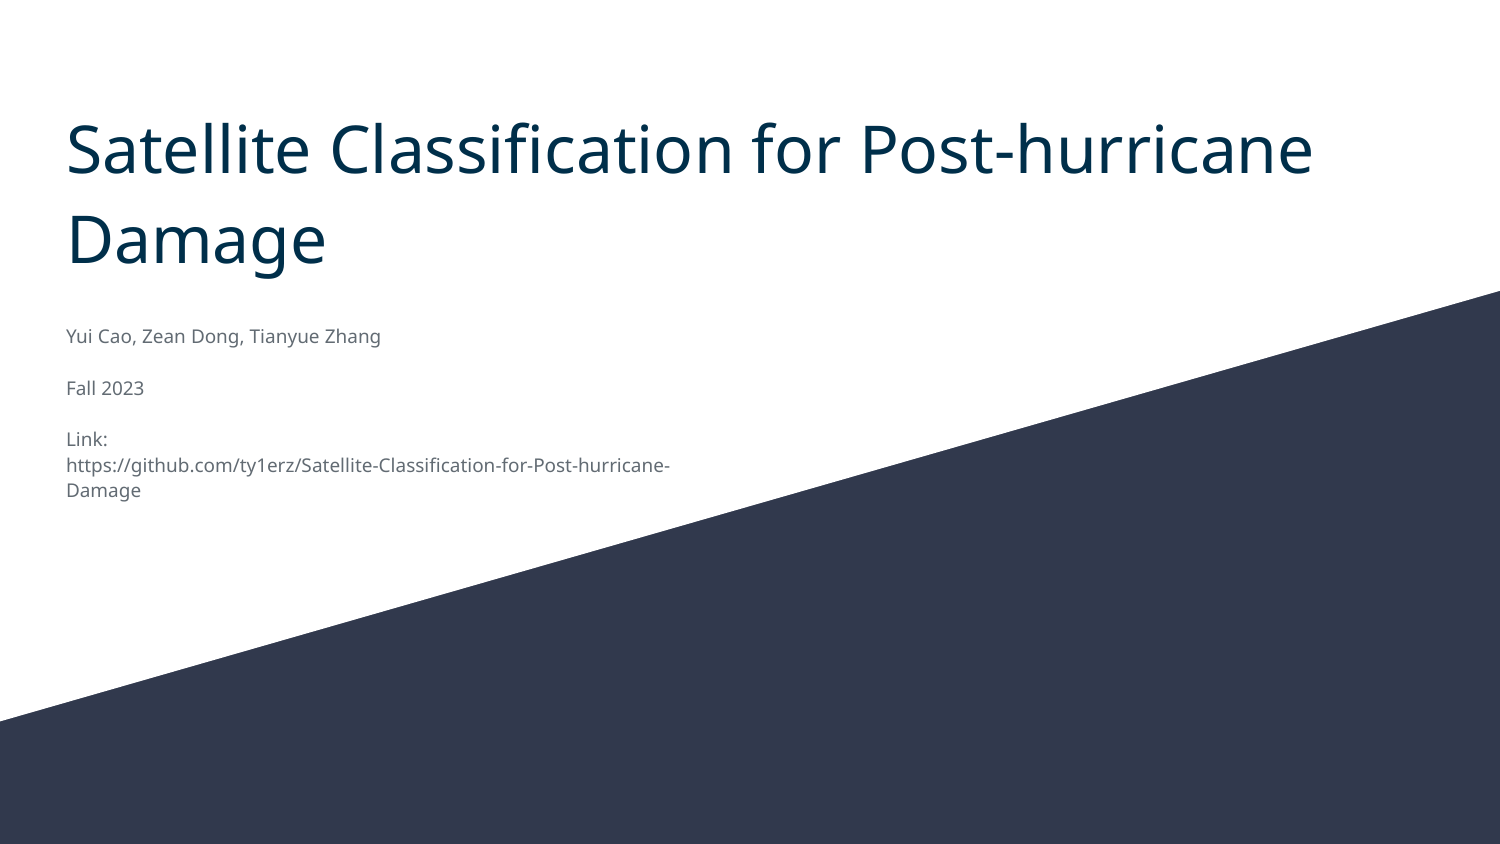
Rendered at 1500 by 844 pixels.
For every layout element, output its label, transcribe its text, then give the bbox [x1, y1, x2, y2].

subtitle Yui Cao, Zean Dong, Tianyue Zhang Fall 2023 Link: https://github.com/ty1erz/Satellite-Classification-for-Post-hurricane-Damage [51, 308, 748, 519]
title Satellite Classification for Post-hurricane Damage [51, 88, 1449, 299]
